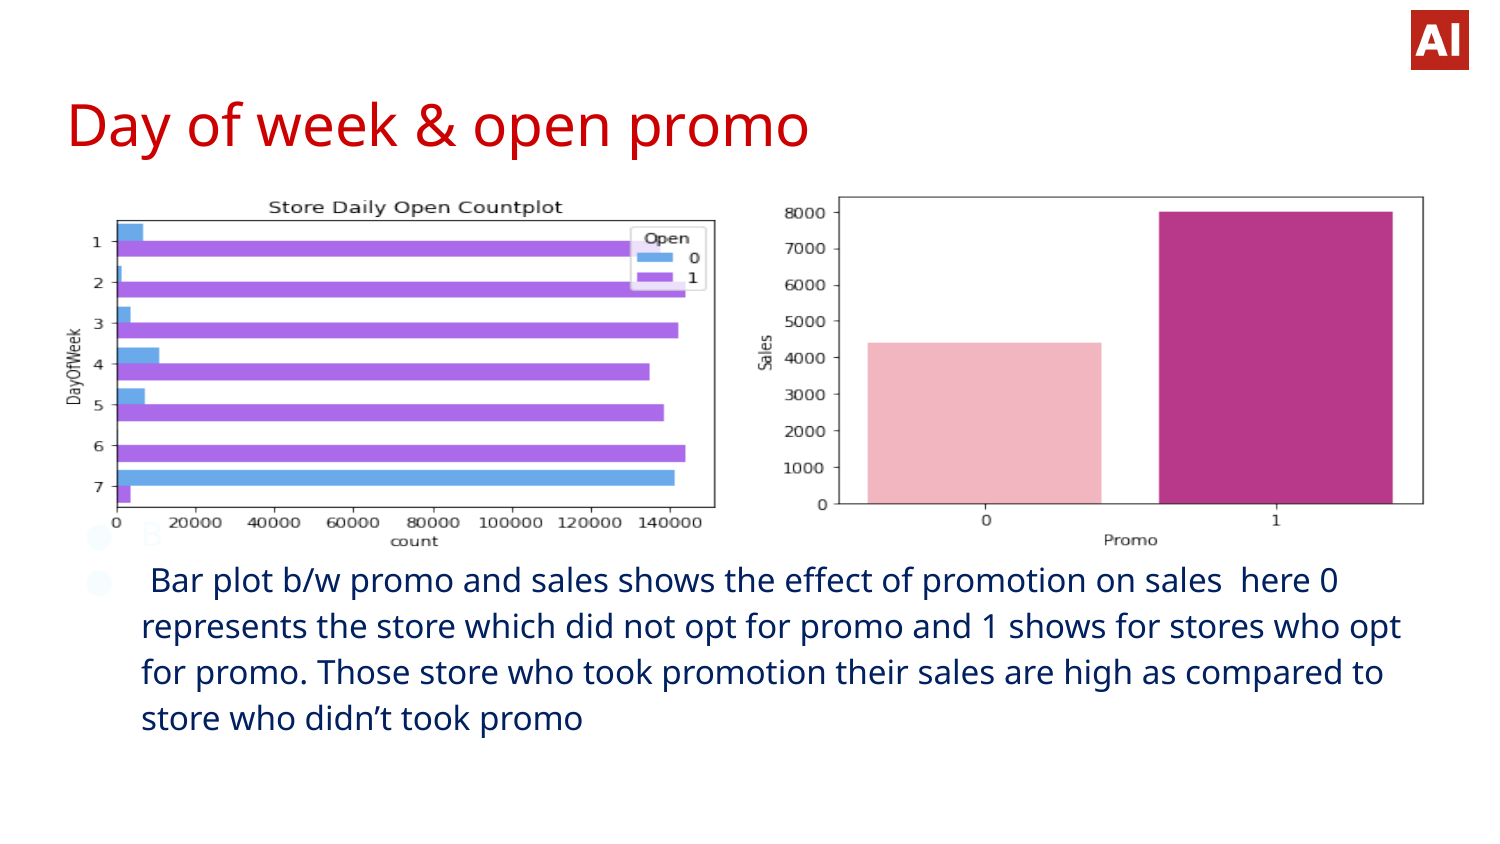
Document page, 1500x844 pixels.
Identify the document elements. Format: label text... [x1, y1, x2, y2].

title Day of week & open promo [51, 72, 1449, 167]
picture [746, 188, 1435, 558]
list B Bar plot b/w promo and sales shows the effect of promotion on sales here 0 represents the store which did not opt for promo and 1 shows for stores who opt for promo. Those store who took promotion their sales are high as compared to store who didn’t took promo [51, 189, 1449, 750]
picture [54, 191, 728, 558]
picture [1411, 10, 1469, 70]
